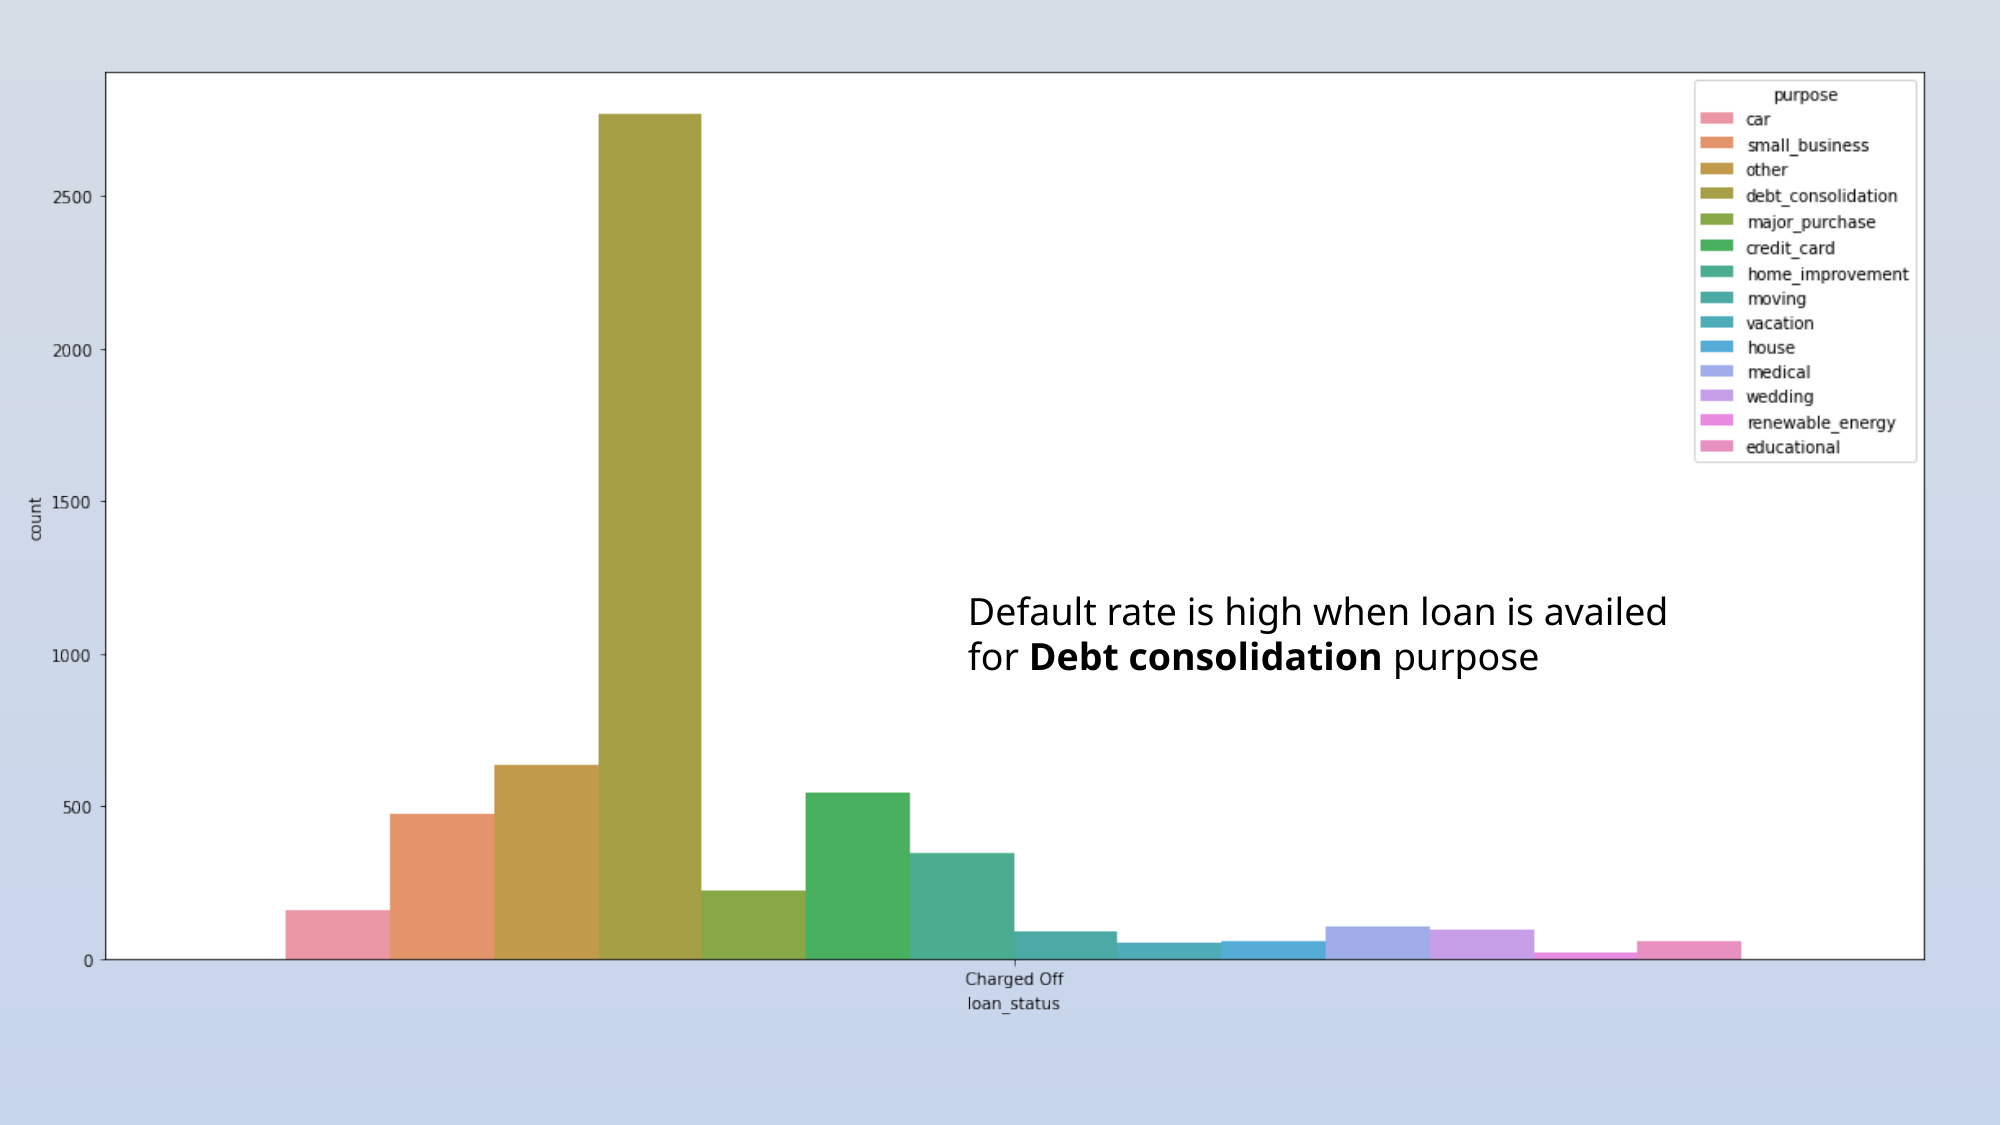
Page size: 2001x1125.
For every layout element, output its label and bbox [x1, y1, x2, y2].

picture [17, 62, 1934, 1023]
